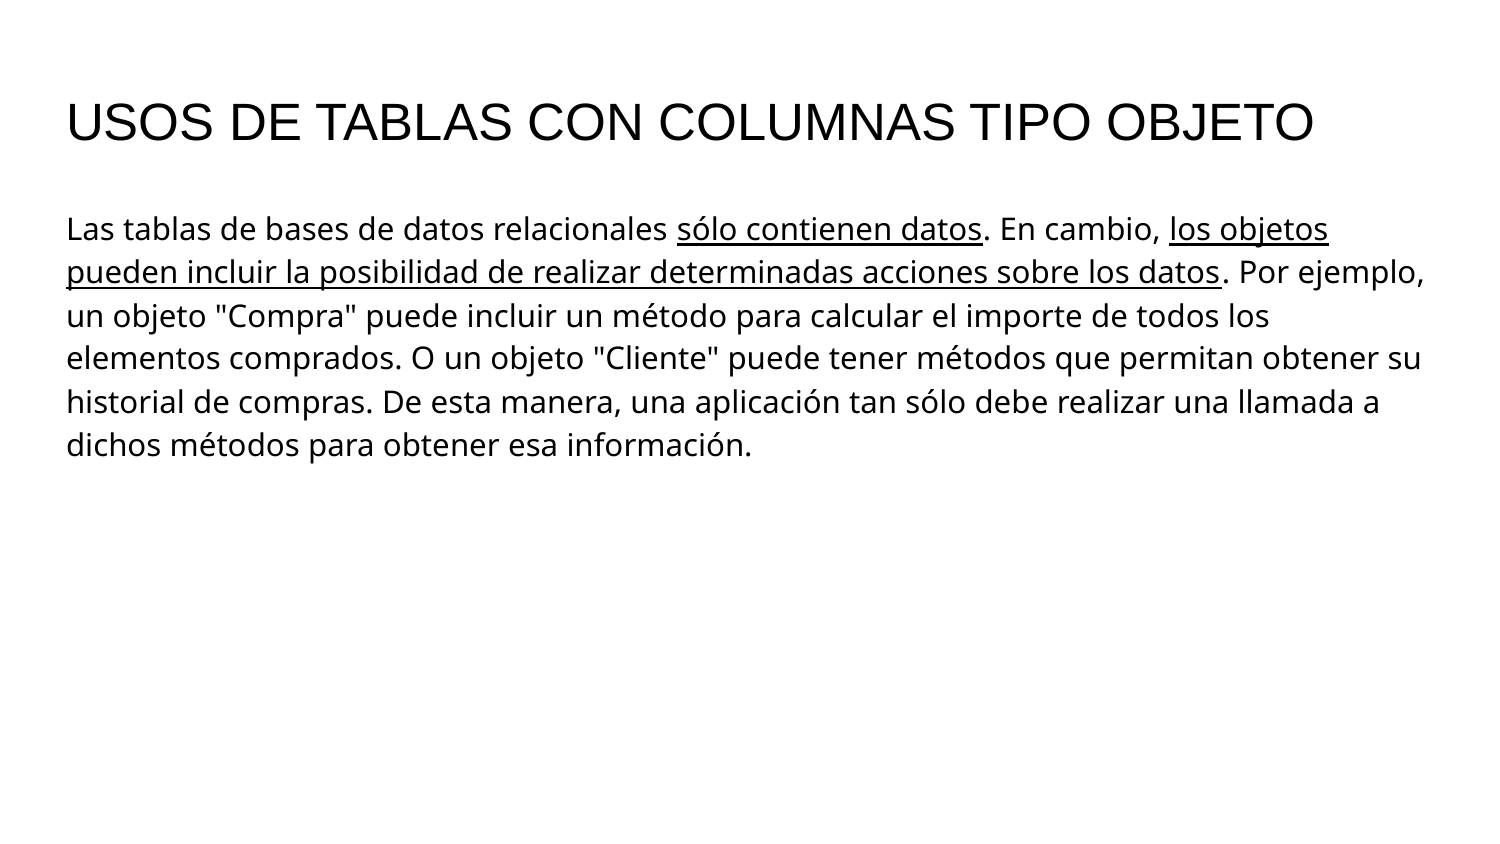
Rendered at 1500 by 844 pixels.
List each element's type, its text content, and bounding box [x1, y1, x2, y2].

list Las tablas de bases de datos relacionales sólo contienen datos. En cambio, los objetos pueden incluir la posibilidad de realizar determinadas acciones sobre los datos. Por ejemplo, un objeto "Compra" puede incluir un método para calcular el importe de todos los elementos comprados. O un objeto "Cliente" puede tener métodos que permitan obtener su historial de compras. De esta manera, una aplicación tan sólo debe realizar una llamada a dichos métodos para obtener esa información. [51, 189, 1449, 750]
title USOS DE TABLAS CON COLUMNAS TIPO OBJETO [51, 72, 1449, 167]
